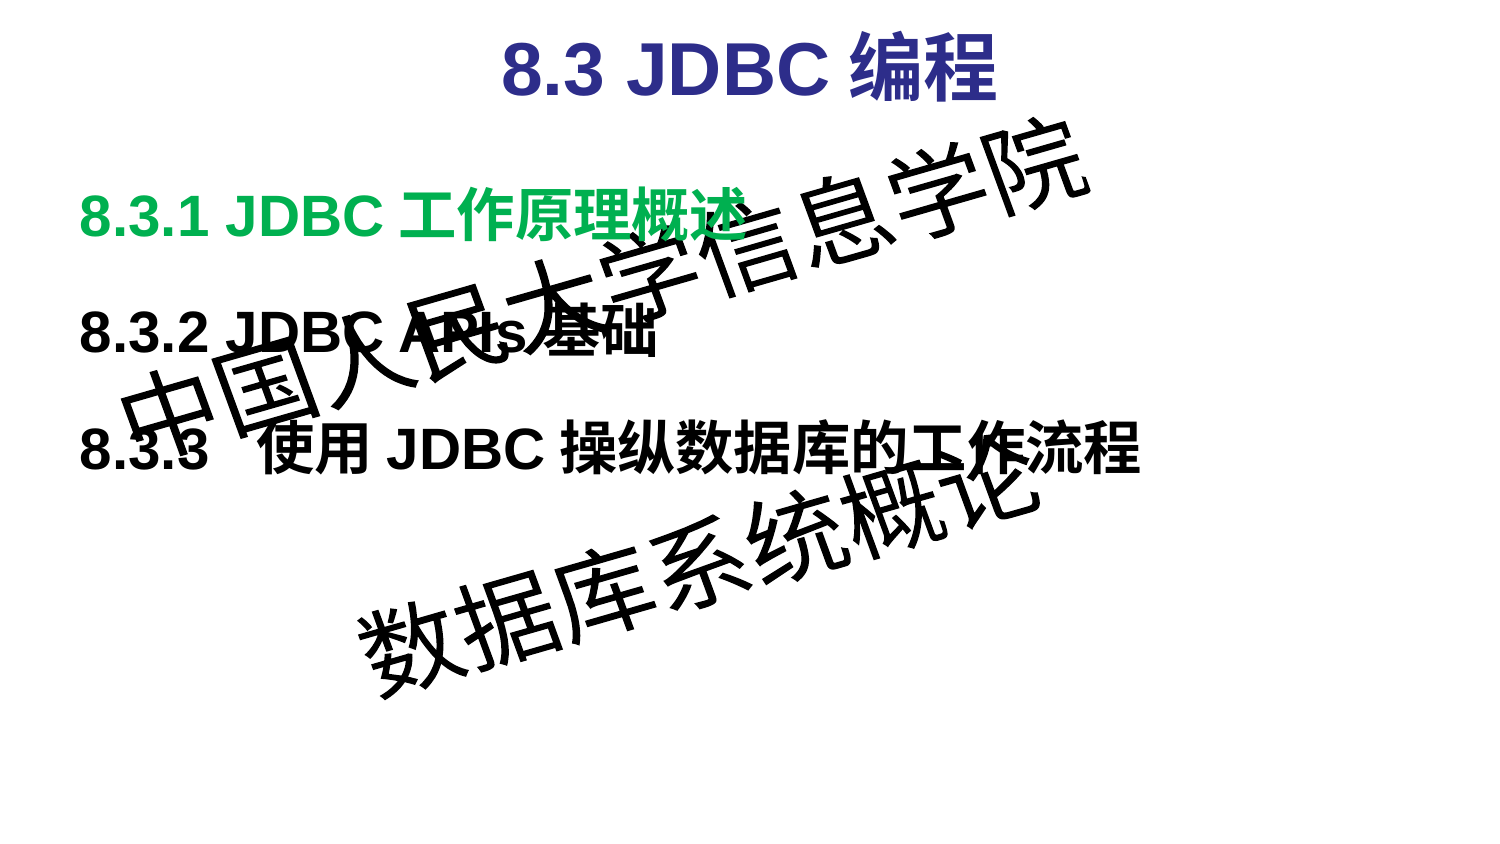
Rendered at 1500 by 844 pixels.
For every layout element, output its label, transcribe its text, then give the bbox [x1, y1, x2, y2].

title 8.3 JDBC编程 [75, 0, 1425, 135]
list 8.3.1 JDBC工作原理概述 8.3.2 JDBC APIs基础 8.3.3 使用JDBC操纵数据库的工作流程 [64, 135, 1459, 747]
